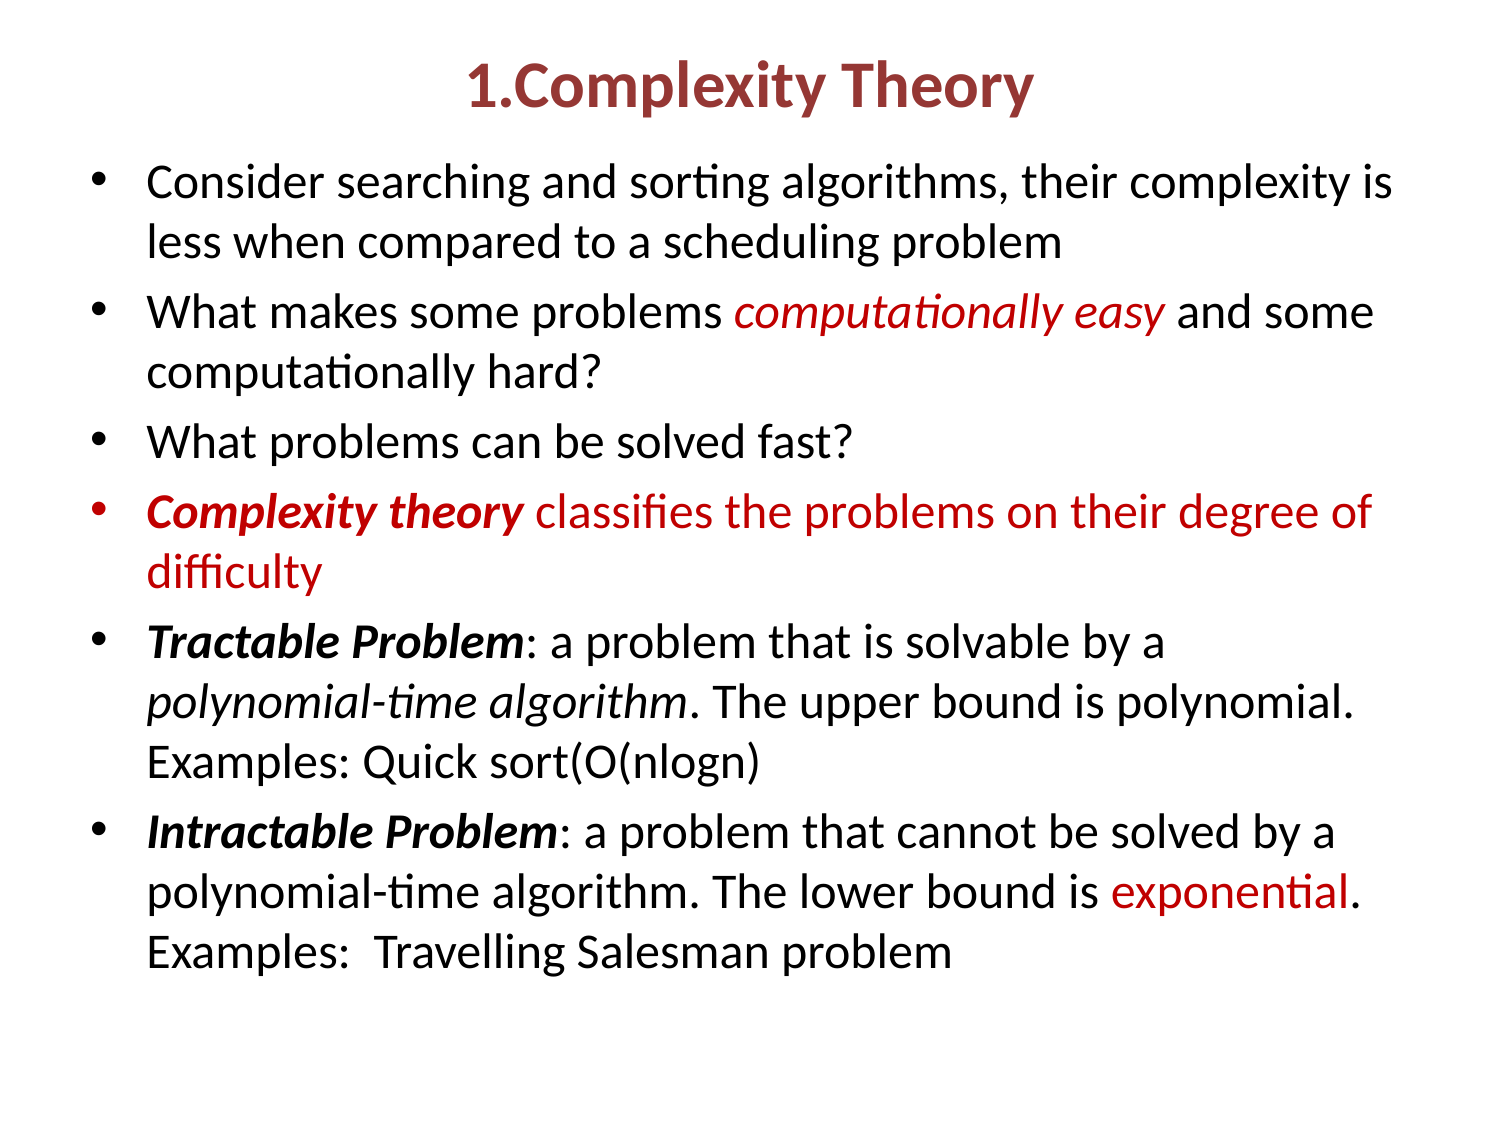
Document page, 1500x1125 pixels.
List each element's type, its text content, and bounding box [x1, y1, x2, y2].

title 1.Complexity Theory [75, 45, 1425, 118]
list Consider searching and sorting algorithms, their complexity is less when compared to a scheduling problem What makes some problems computationally easy and some computationally hard? What problems can be solved fast? Complexity theory classifies the problems on their degree of difficulty Tractable Problem: a problem that is solvable by a polynomial-time algorithm. The upper bound is polynomial. Examples: Quick sort(O(nlogn) Intractable Problem: a problem that cannot be solved by a polynomial-time algorithm. The lower bound is exponential. Examples: Travelling Salesman problem [75, 140, 1425, 1005]
